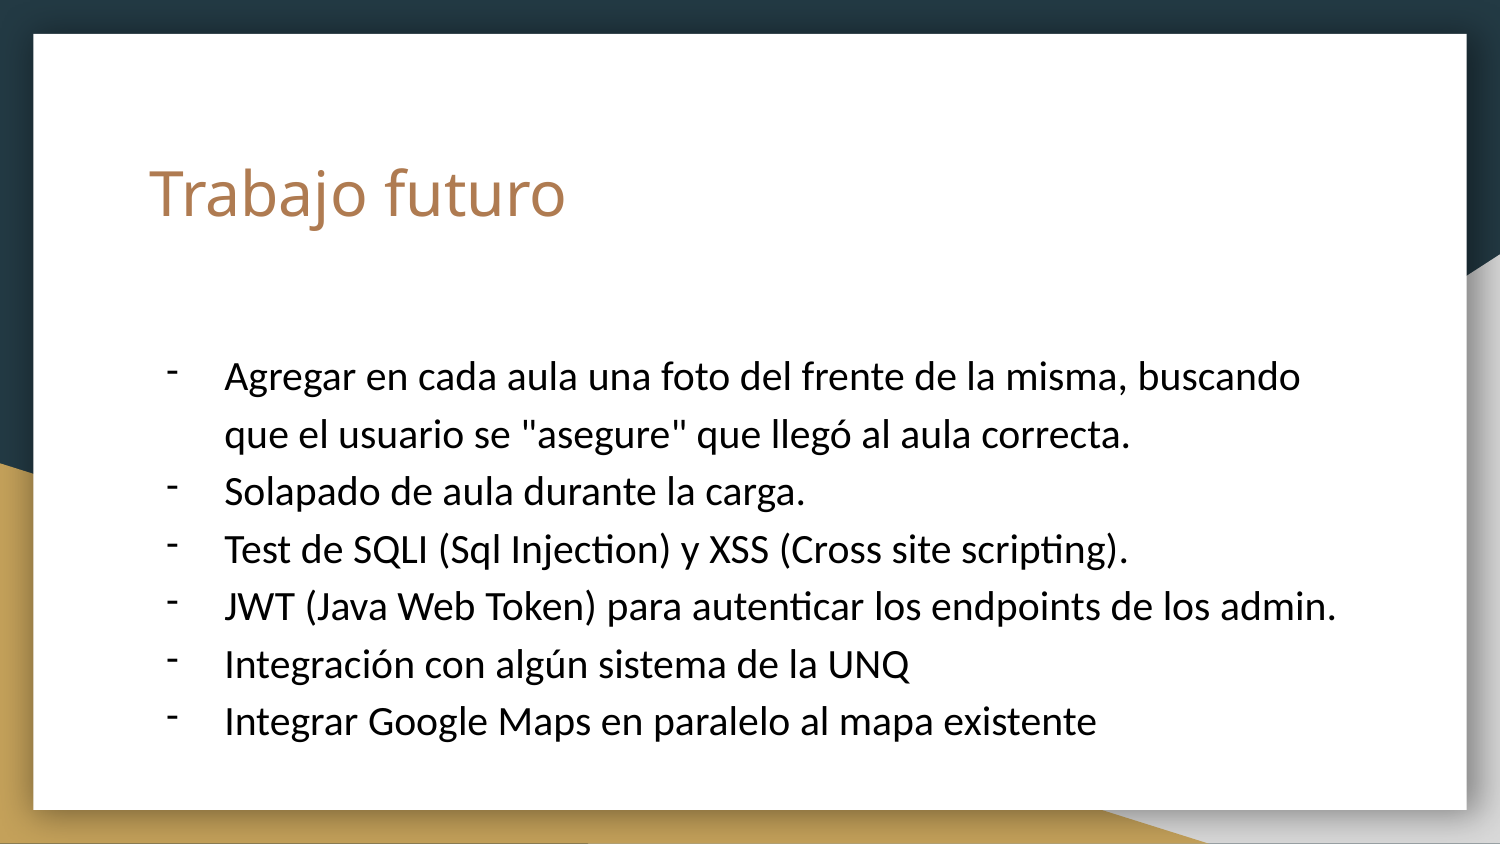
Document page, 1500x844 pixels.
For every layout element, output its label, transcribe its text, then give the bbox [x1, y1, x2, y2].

list Agregar en cada aula una foto del frente de la misma, buscando que el usuario se "asegure" que llegó al aula correcta. Solapado de aula durante la carga. Test de SQLI (Sql Injection) y XSS (Cross site scripting). JWT (Java Web Token) para autenticar los endpoints de los admin. Integración con algún sistema de la UNQ Integrar Google Maps en paralelo al mapa existente [134, 326, 1366, 729]
title Trabajo futuro [134, 138, 1366, 296]
